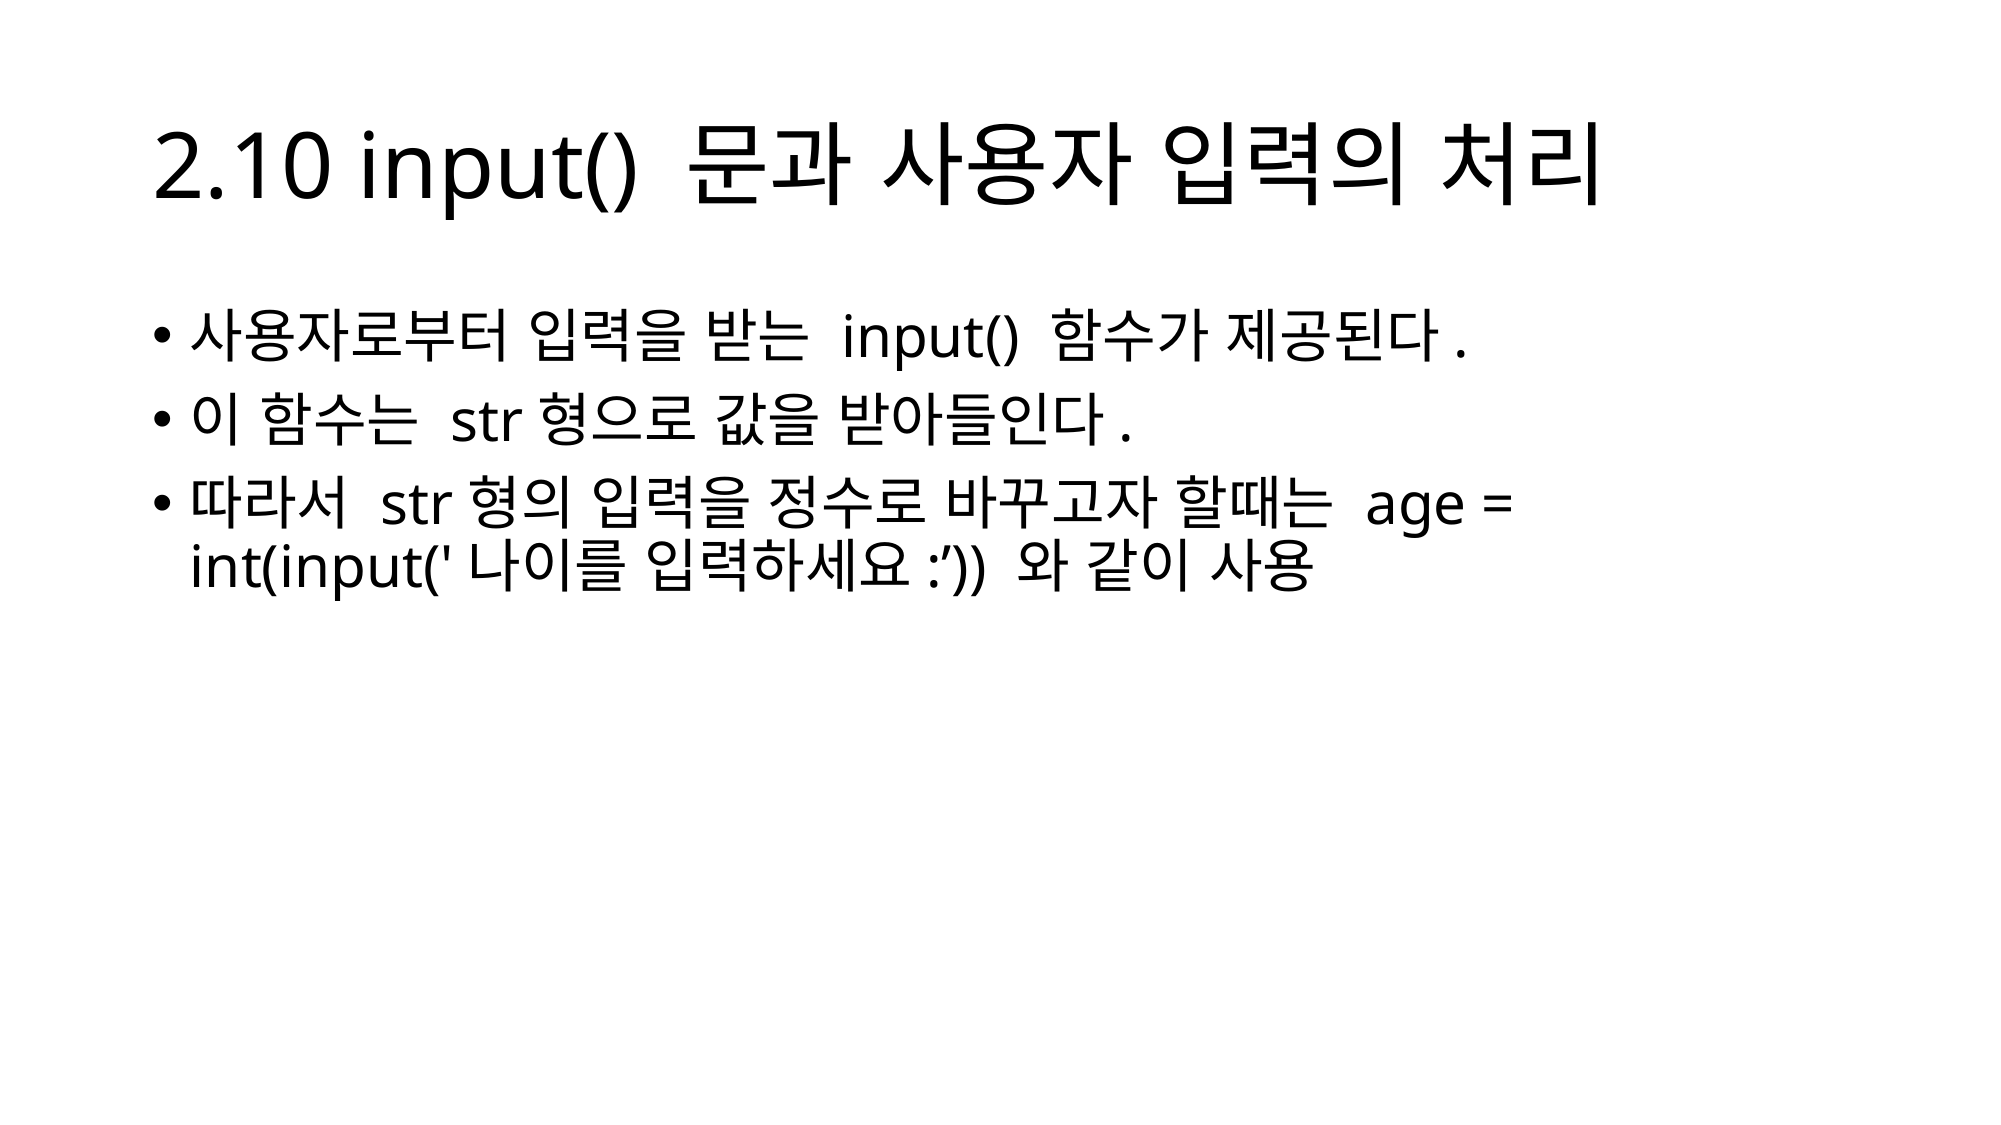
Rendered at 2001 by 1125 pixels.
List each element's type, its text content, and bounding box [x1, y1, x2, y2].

list 사용자로부터 입력을 받는 input() 함수가 제공된다. 이 함수는 str형으로 값을 받아들인다. 따라서 str형의 입력을 정수로 바꾸고자 할때는 age = int(input('나이를 입력하세요:’)) 와 같이 사용 [137, 299, 1863, 1014]
title 2.10 input() 문과 사용자 입력의 처리 [137, 59, 1863, 278]
